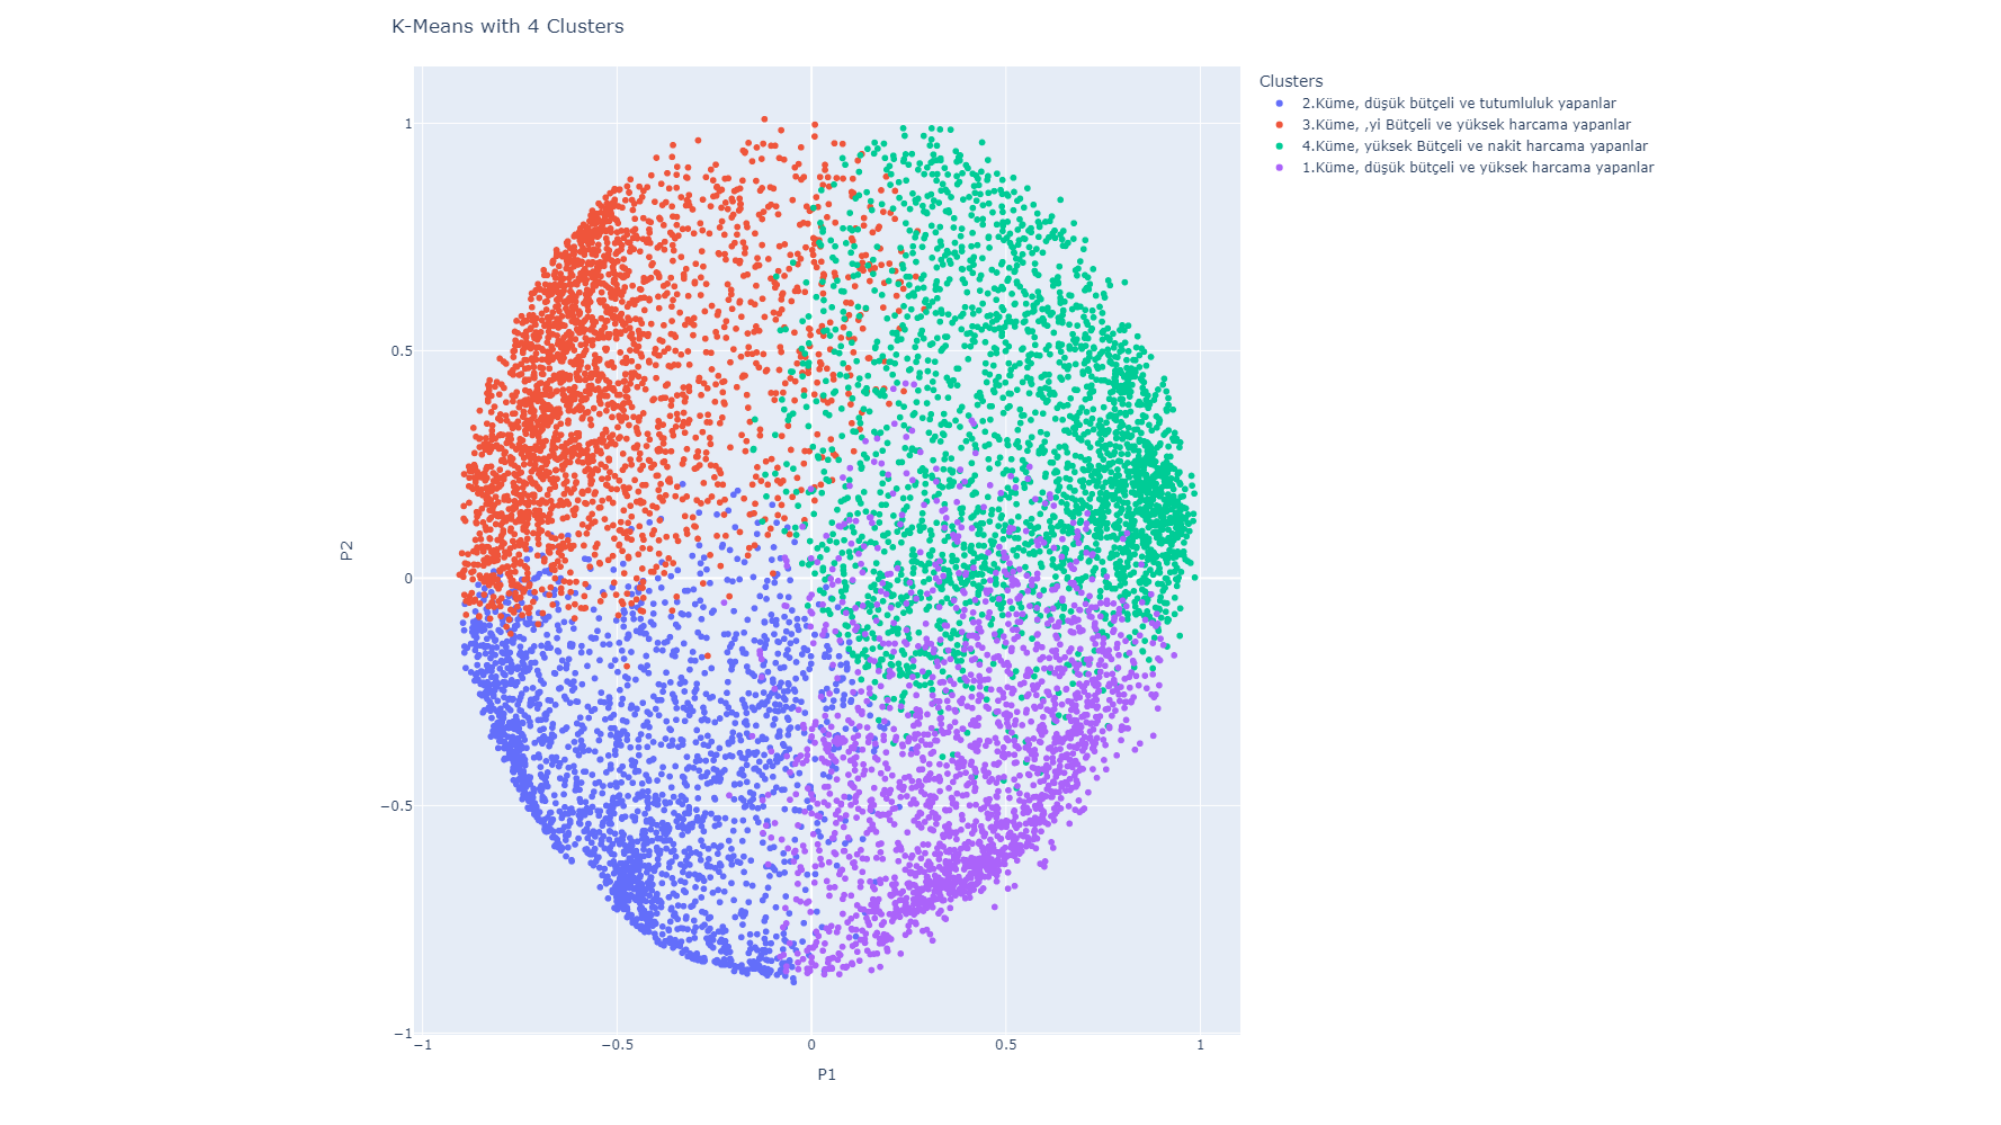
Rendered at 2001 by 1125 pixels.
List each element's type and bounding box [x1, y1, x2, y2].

picture [324, 0, 1675, 1125]
